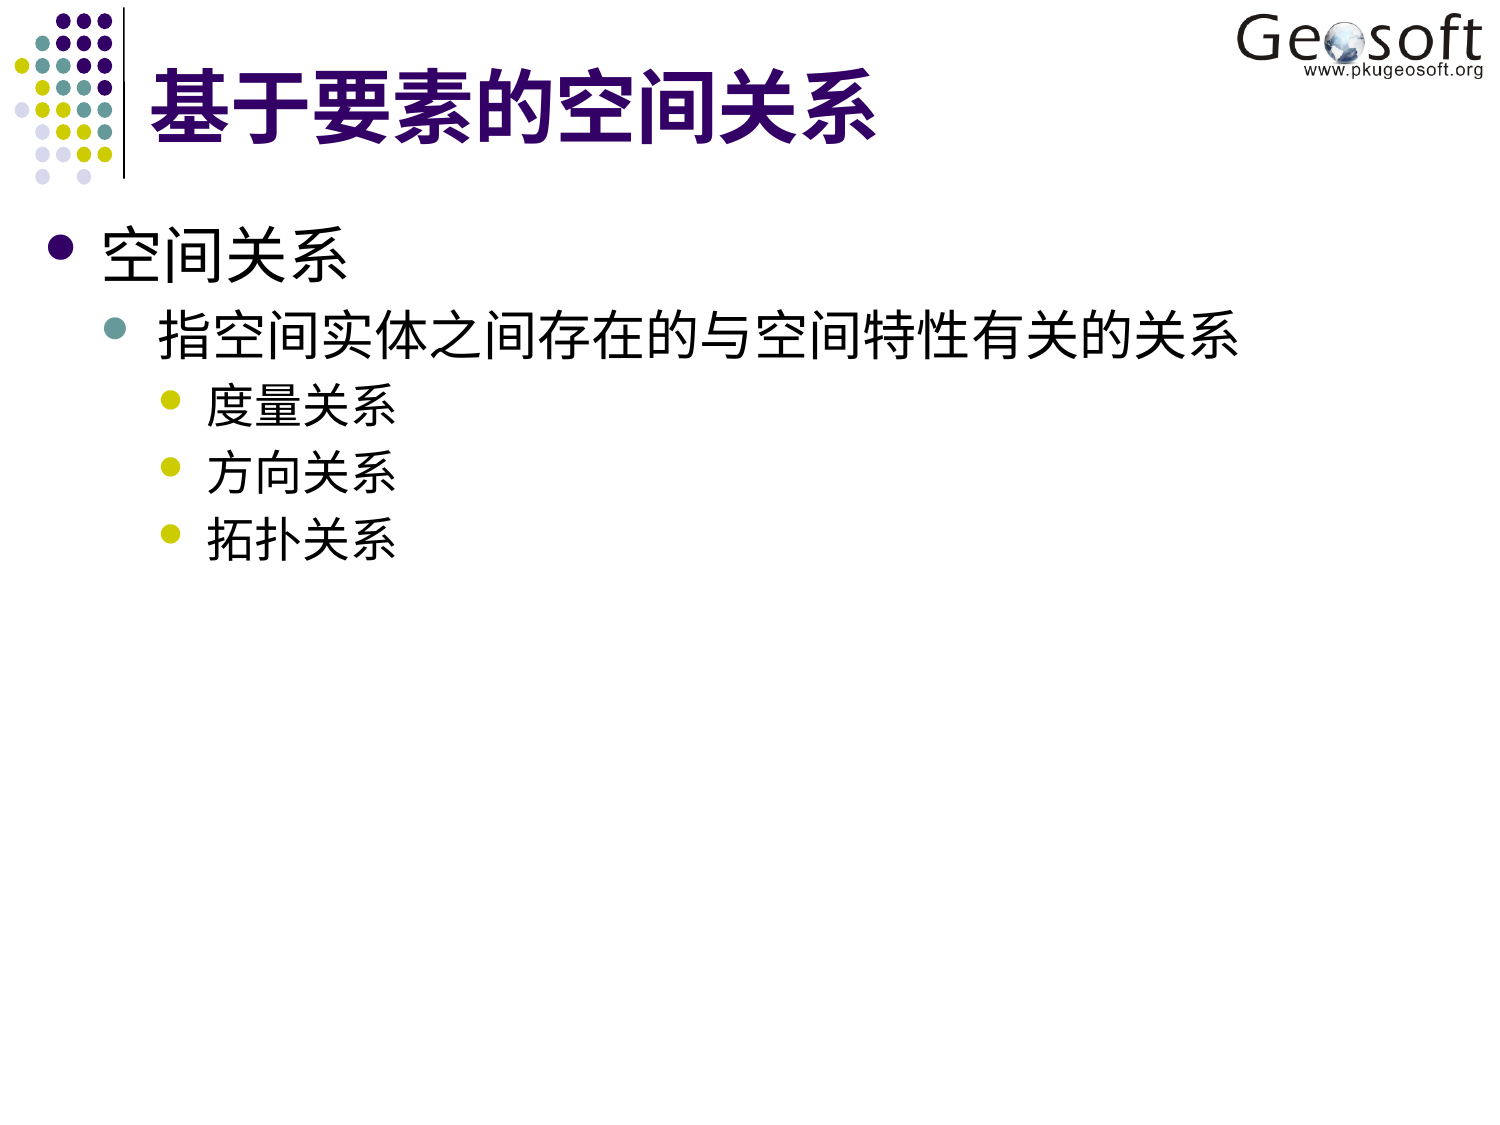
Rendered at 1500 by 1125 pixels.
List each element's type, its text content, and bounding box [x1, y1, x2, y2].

title 基于要素的空间关系 [134, 20, 1400, 161]
picture [1234, 13, 1485, 79]
list 空间关系 指空间实体之间存在的与空间特性有关的关系 度量关系 方向关系 拓扑关系 [29, 208, 1471, 1094]
